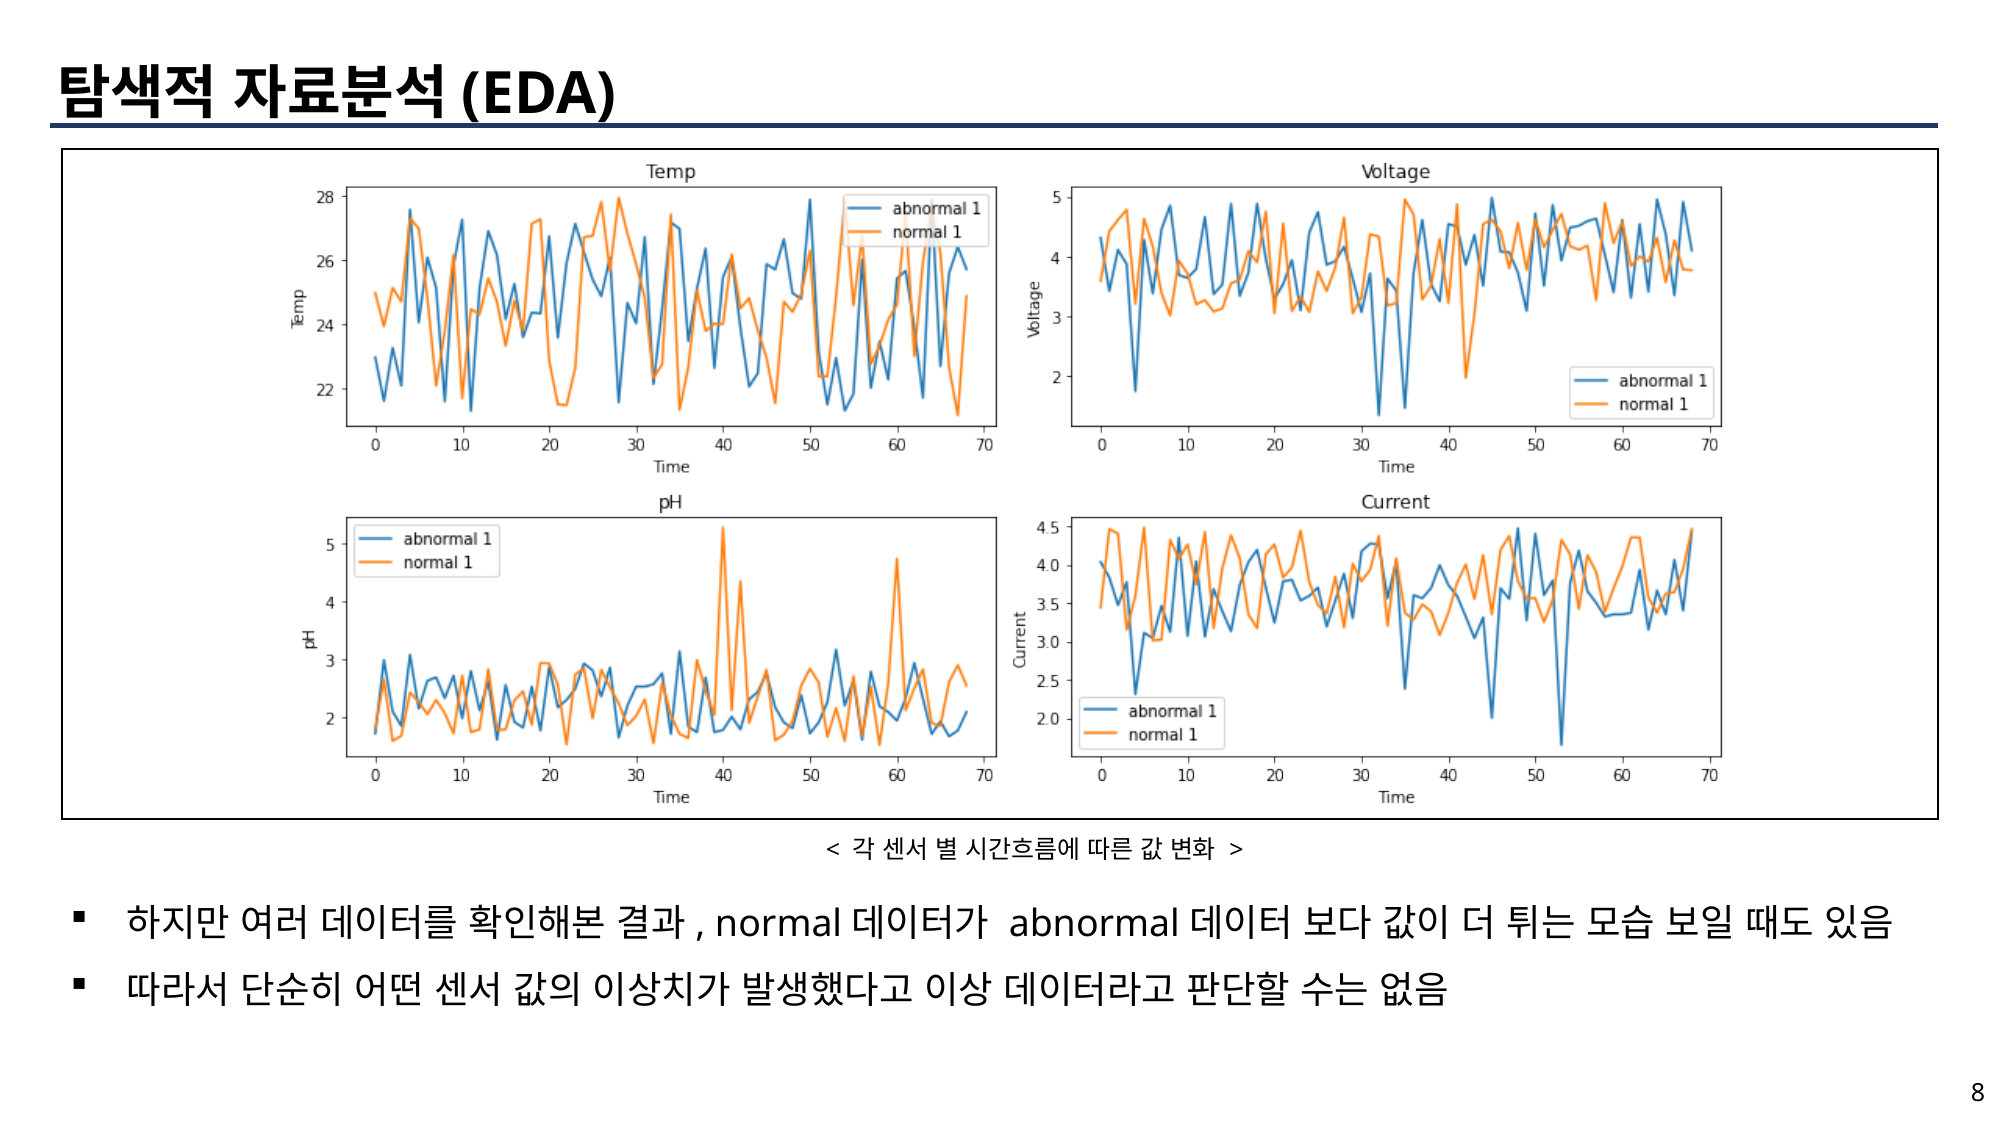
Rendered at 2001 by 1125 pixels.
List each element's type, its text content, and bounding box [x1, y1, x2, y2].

slide_number 8 [1550, 1064, 2000, 1124]
text_box [61, 148, 1939, 820]
text_box 하지만 여러 데이터를 확인해본 결과, normal데이터가 abnormal데이터 보다 값이 더 튀는 모습 보일 때도 있음 따라서 단순히 어떤 센서 값의 이상치가 발생했다고 이상 데이터라고 판단할 수는 없음 [55, 868, 1939, 1019]
text_box 탐색적 자료분석(EDA) [42, 47, 1375, 133]
text_box < 각 센서 별 시간흐름에 따른 값 변화 > [811, 826, 1395, 872]
picture [282, 152, 1733, 816]
